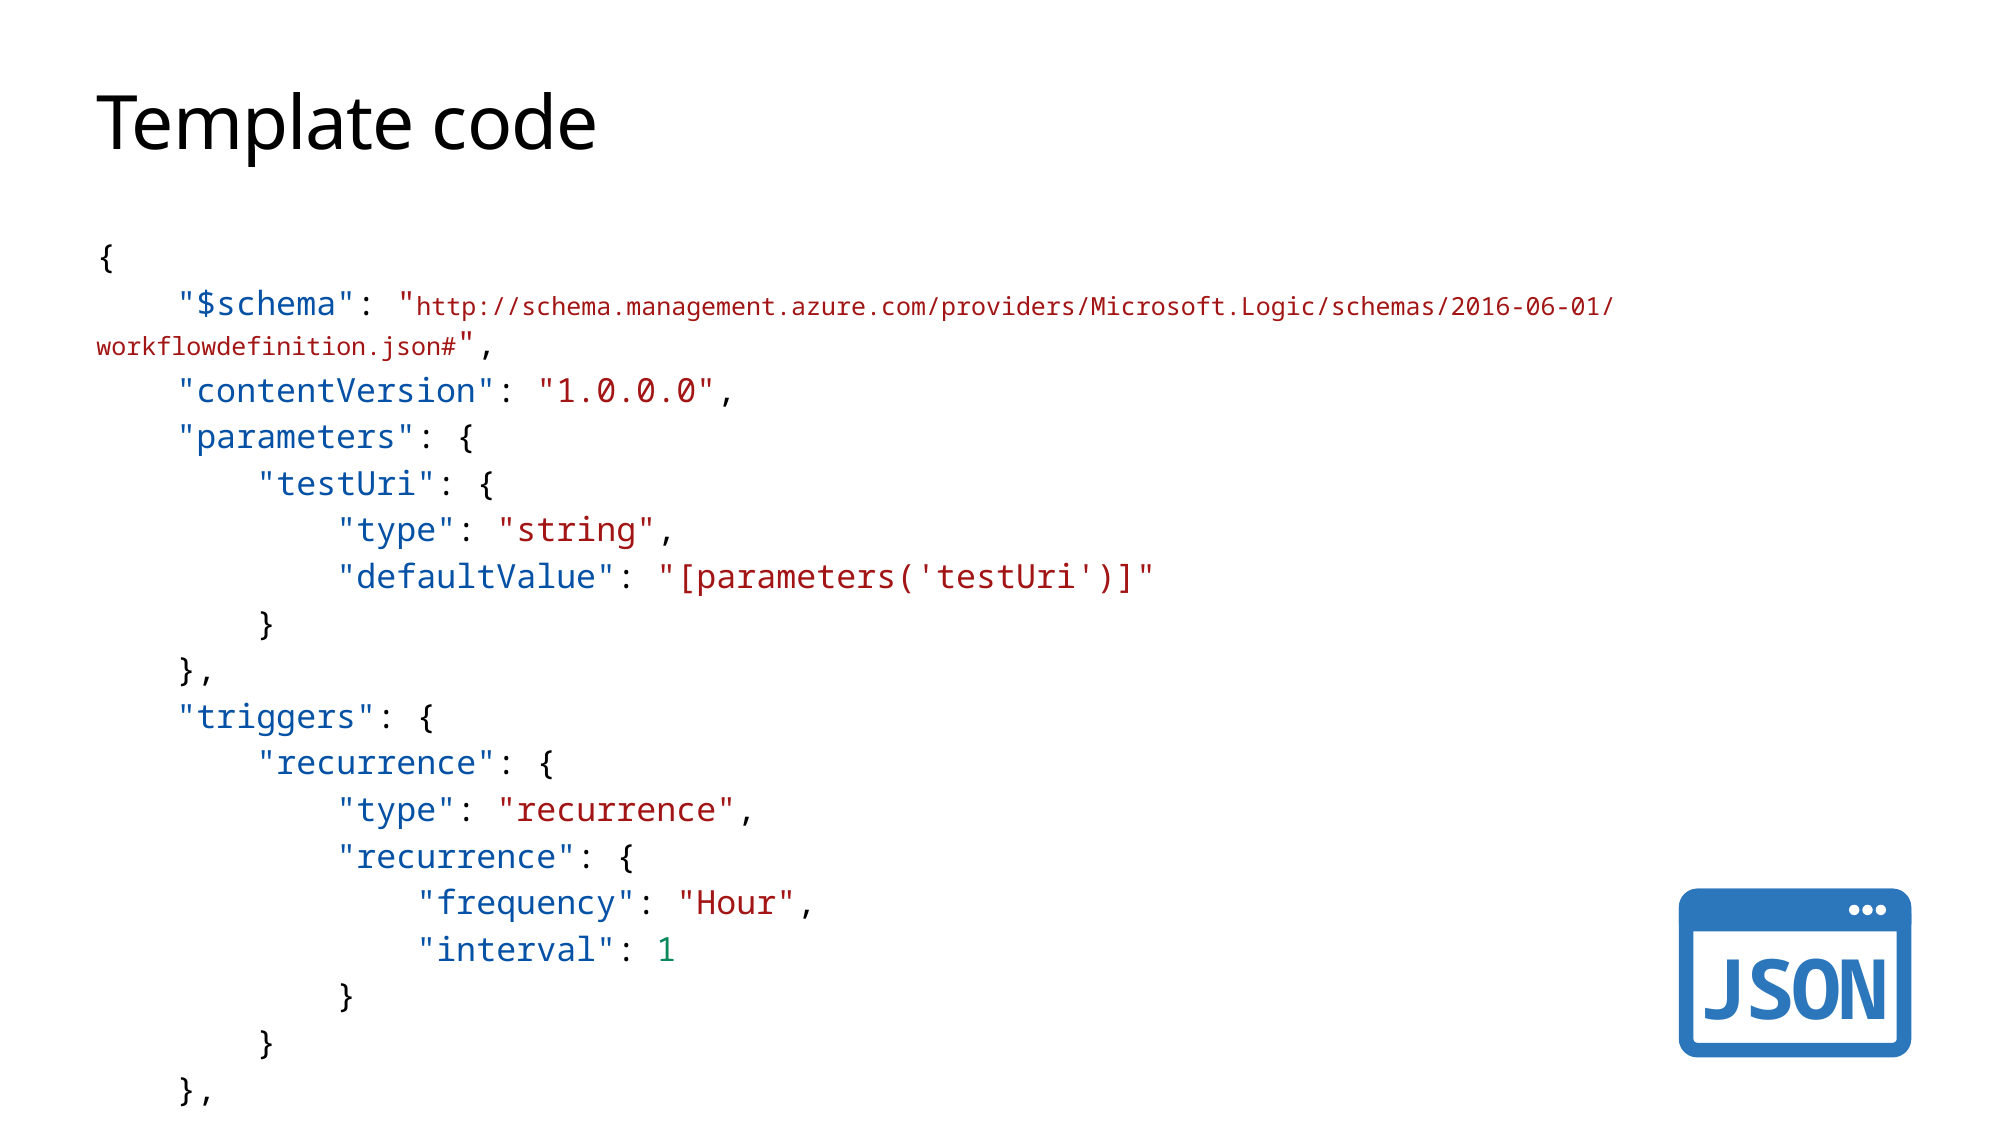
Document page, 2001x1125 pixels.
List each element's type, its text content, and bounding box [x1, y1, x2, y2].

title Template code [96, 75, 1904, 166]
list { "$schema": "http://schema.management.azure.com/providers/Microsoft.Logic/schemas/2016-06-01/workflowdefinition.json#", "contentVersion": "1.0.0.0", "parameters": { "testUri": { "type": "string", "defaultValue": "[parameters('testUri')]" } }, "triggers": { "recurrence": { "type": "recurrence", "recurrence": { "frequency": "Hour", "interval": 1 } } }, [96, 235, 1904, 549]
